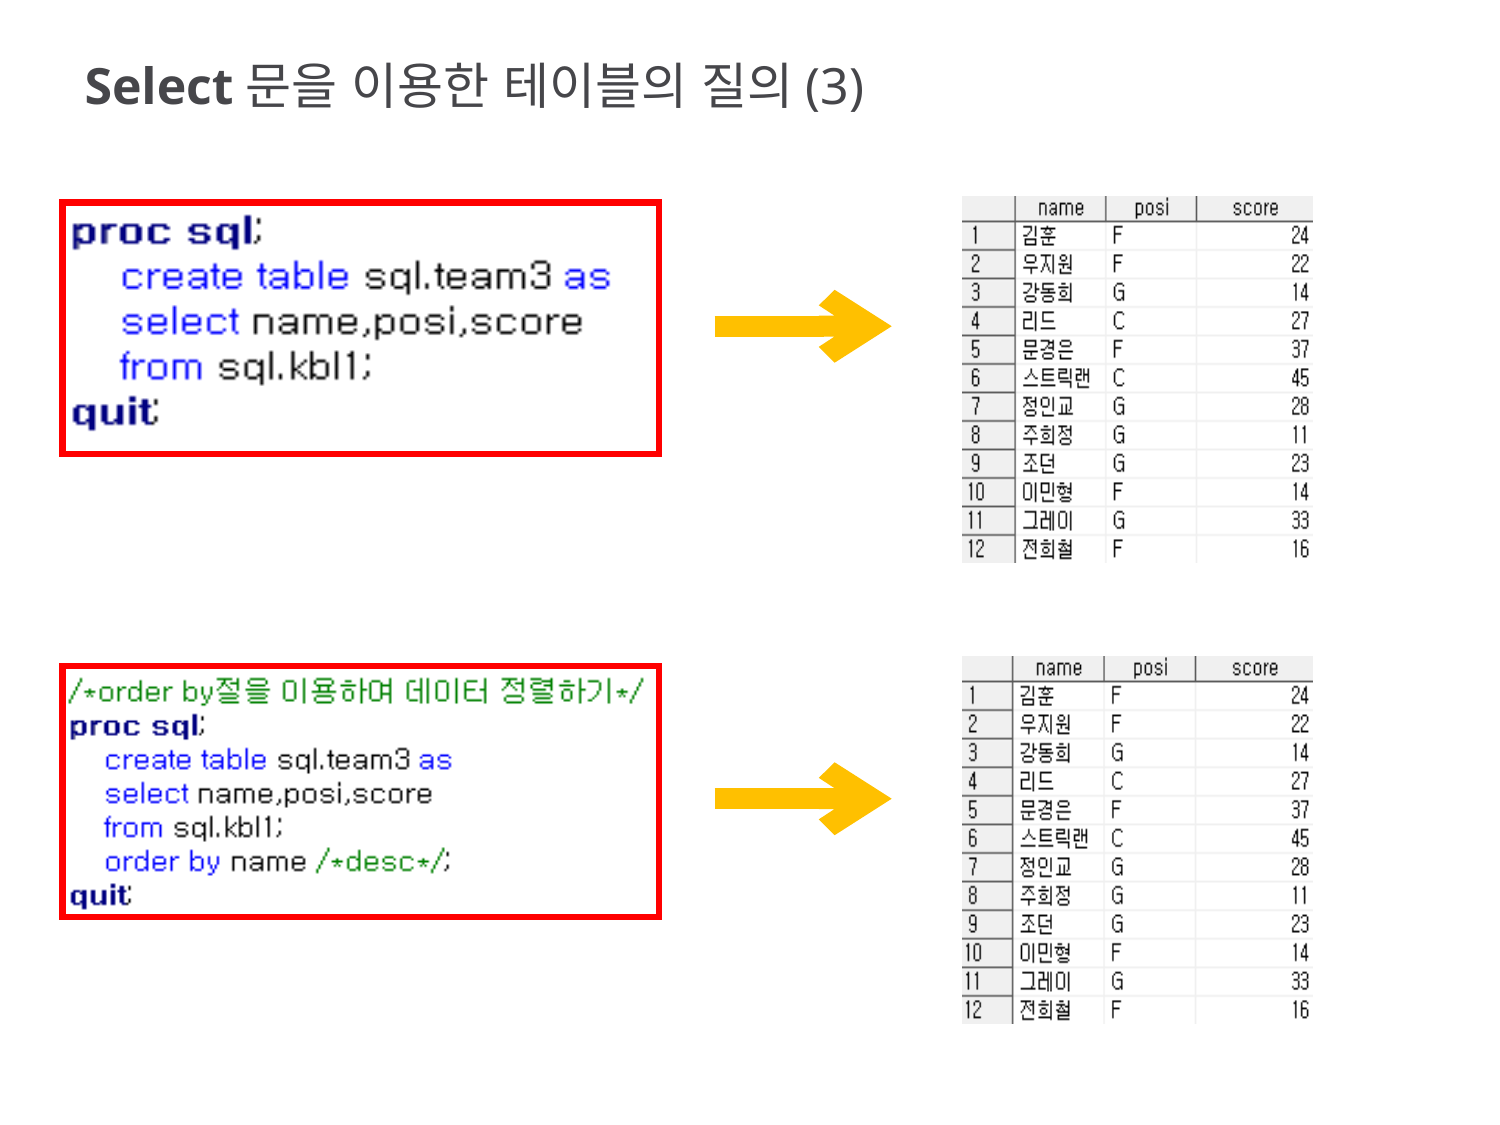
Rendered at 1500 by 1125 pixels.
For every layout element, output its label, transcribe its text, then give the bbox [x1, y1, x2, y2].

picture [962, 656, 1313, 1024]
picture [65, 668, 657, 915]
text_box Select문을 이용한 테이블의 질의(3) [69, 46, 919, 122]
picture [962, 195, 1313, 563]
picture [65, 205, 657, 451]
